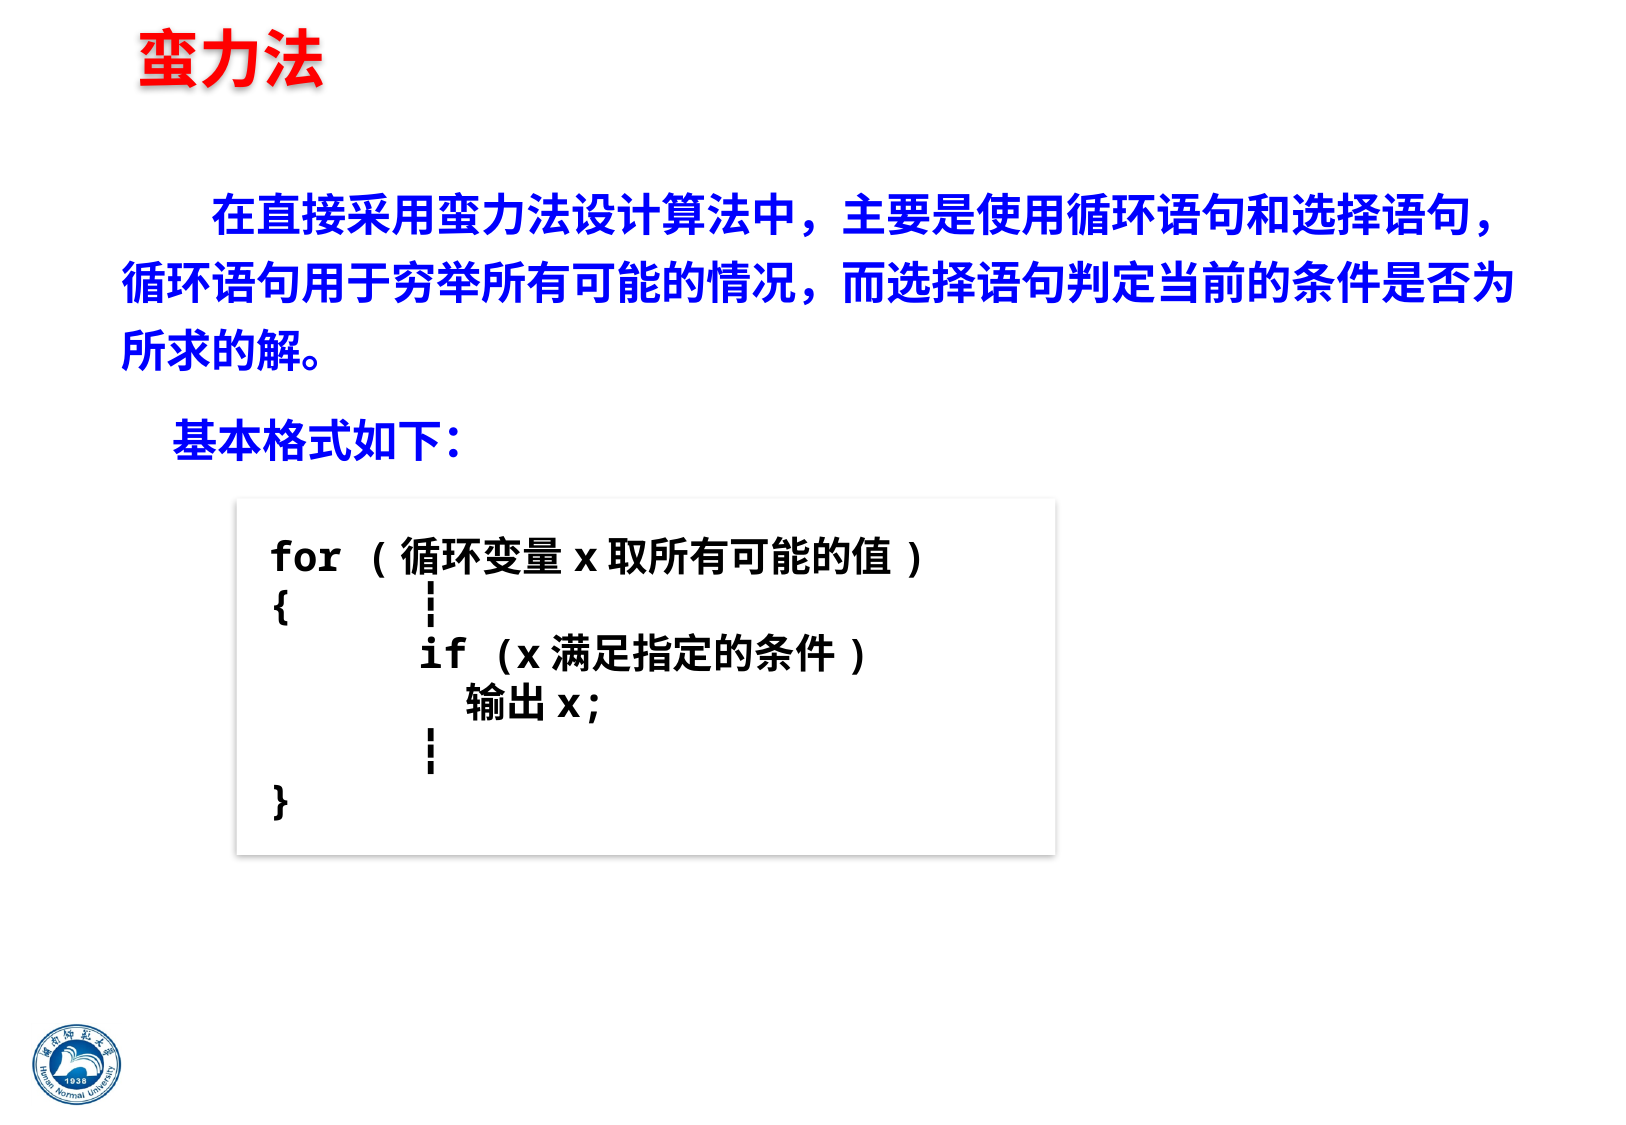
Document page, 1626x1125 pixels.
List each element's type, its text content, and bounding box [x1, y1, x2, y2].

text_box for (循环变量x取所有可能的值) { ┇ if (x满足指定的条件) 输出x; ┇ } [236, 498, 1056, 855]
text_box 在直接采用蛮力法设计算法中，主要是使用循环语句和选择语句，循环语句用于穷举所有可能的情况，而选择语句判定当前的条件是否为所求的解。 基本格式如下： [106, 165, 1565, 474]
picture [31, 1023, 122, 1106]
text_box 蛮力法 [121, 11, 819, 104]
